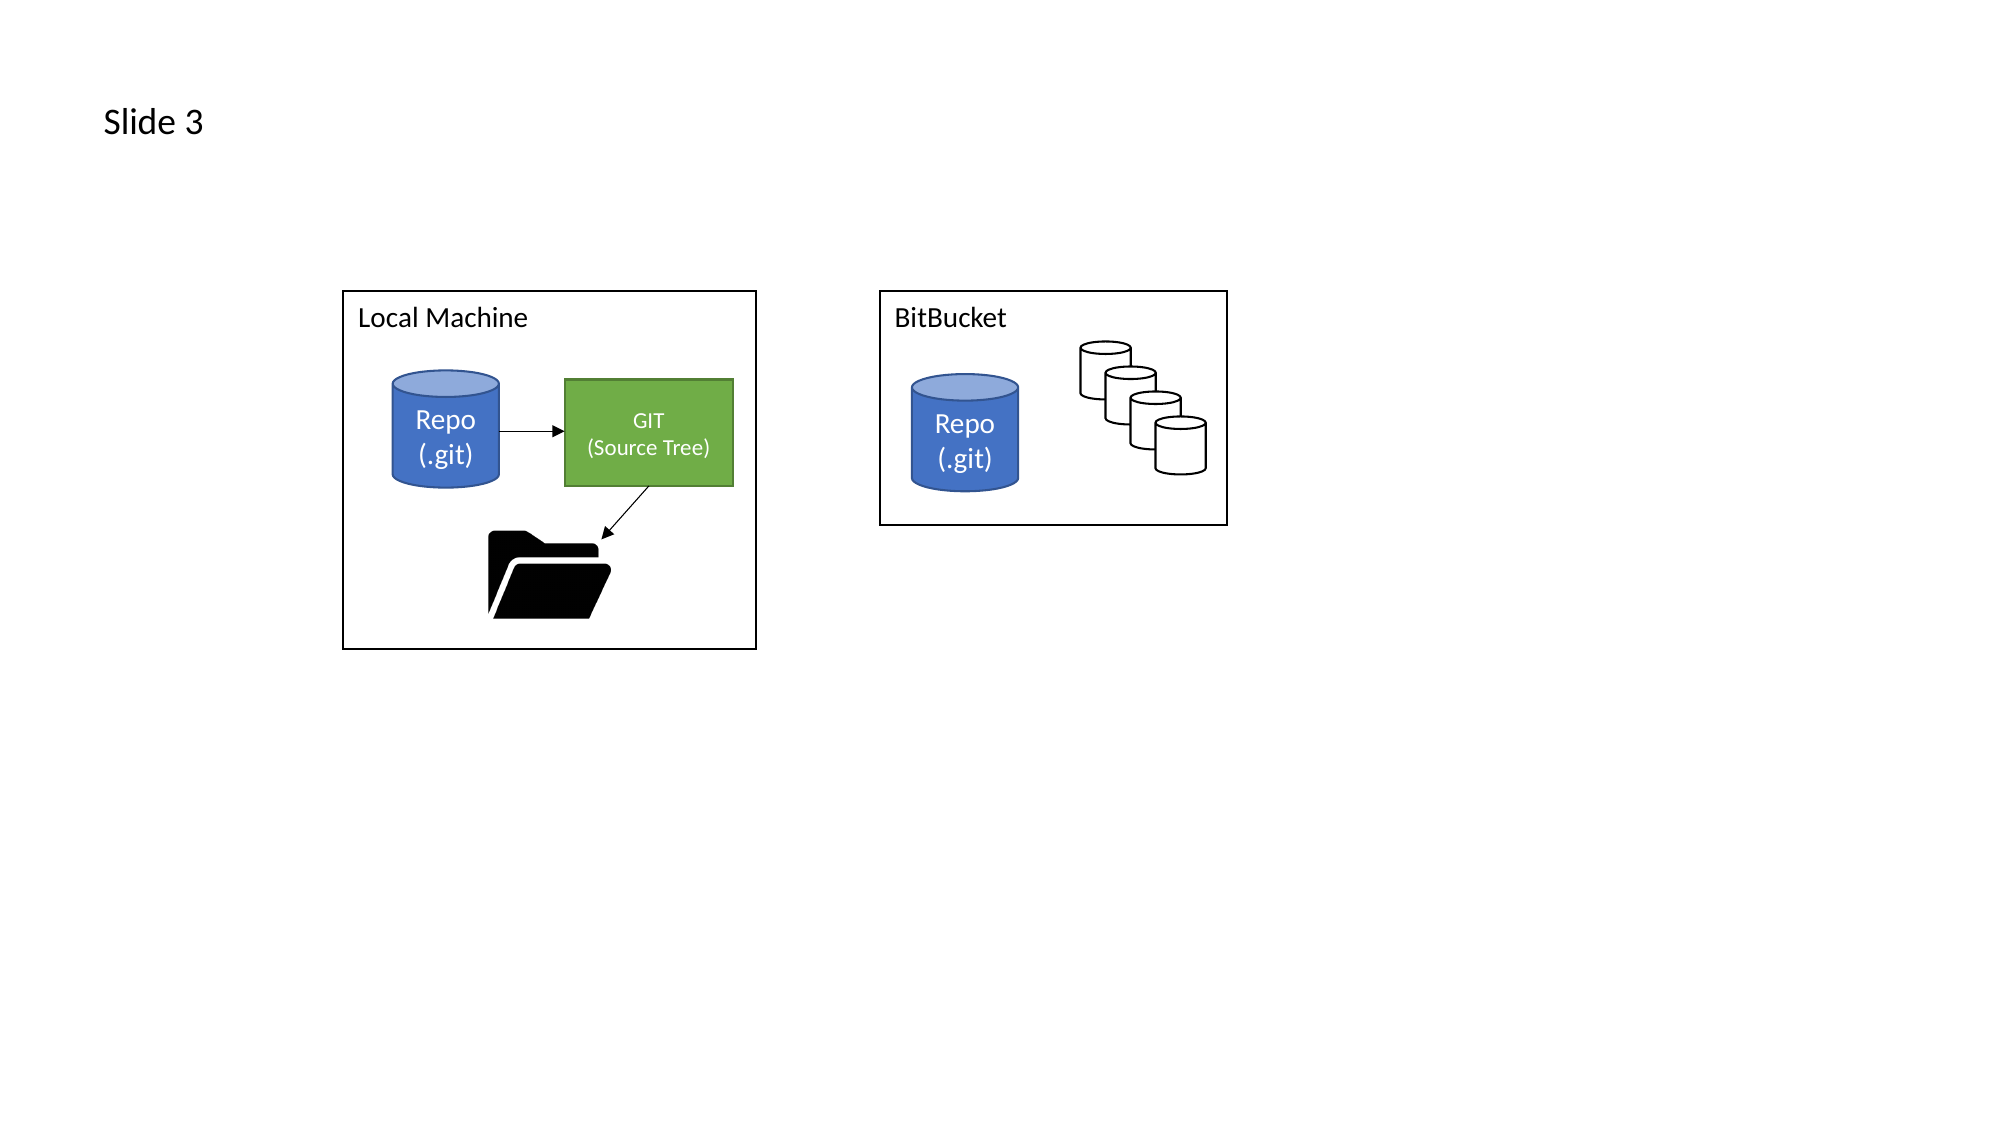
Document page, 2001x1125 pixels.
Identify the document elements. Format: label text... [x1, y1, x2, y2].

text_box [601, 485, 649, 540]
text_box Repo (.git) [910, 373, 1020, 493]
text_box [1129, 390, 1182, 451]
picture [474, 499, 625, 650]
text_box BitBucket [879, 290, 1228, 526]
text_box [1104, 365, 1157, 426]
text_box GIT (Source Tree) [564, 378, 734, 487]
text_box Slide 3 [88, 89, 219, 150]
text_box [1154, 415, 1207, 476]
text_box [1079, 340, 1132, 401]
text_box Repo (.git) [391, 369, 500, 489]
text_box Local Machine [342, 290, 757, 650]
